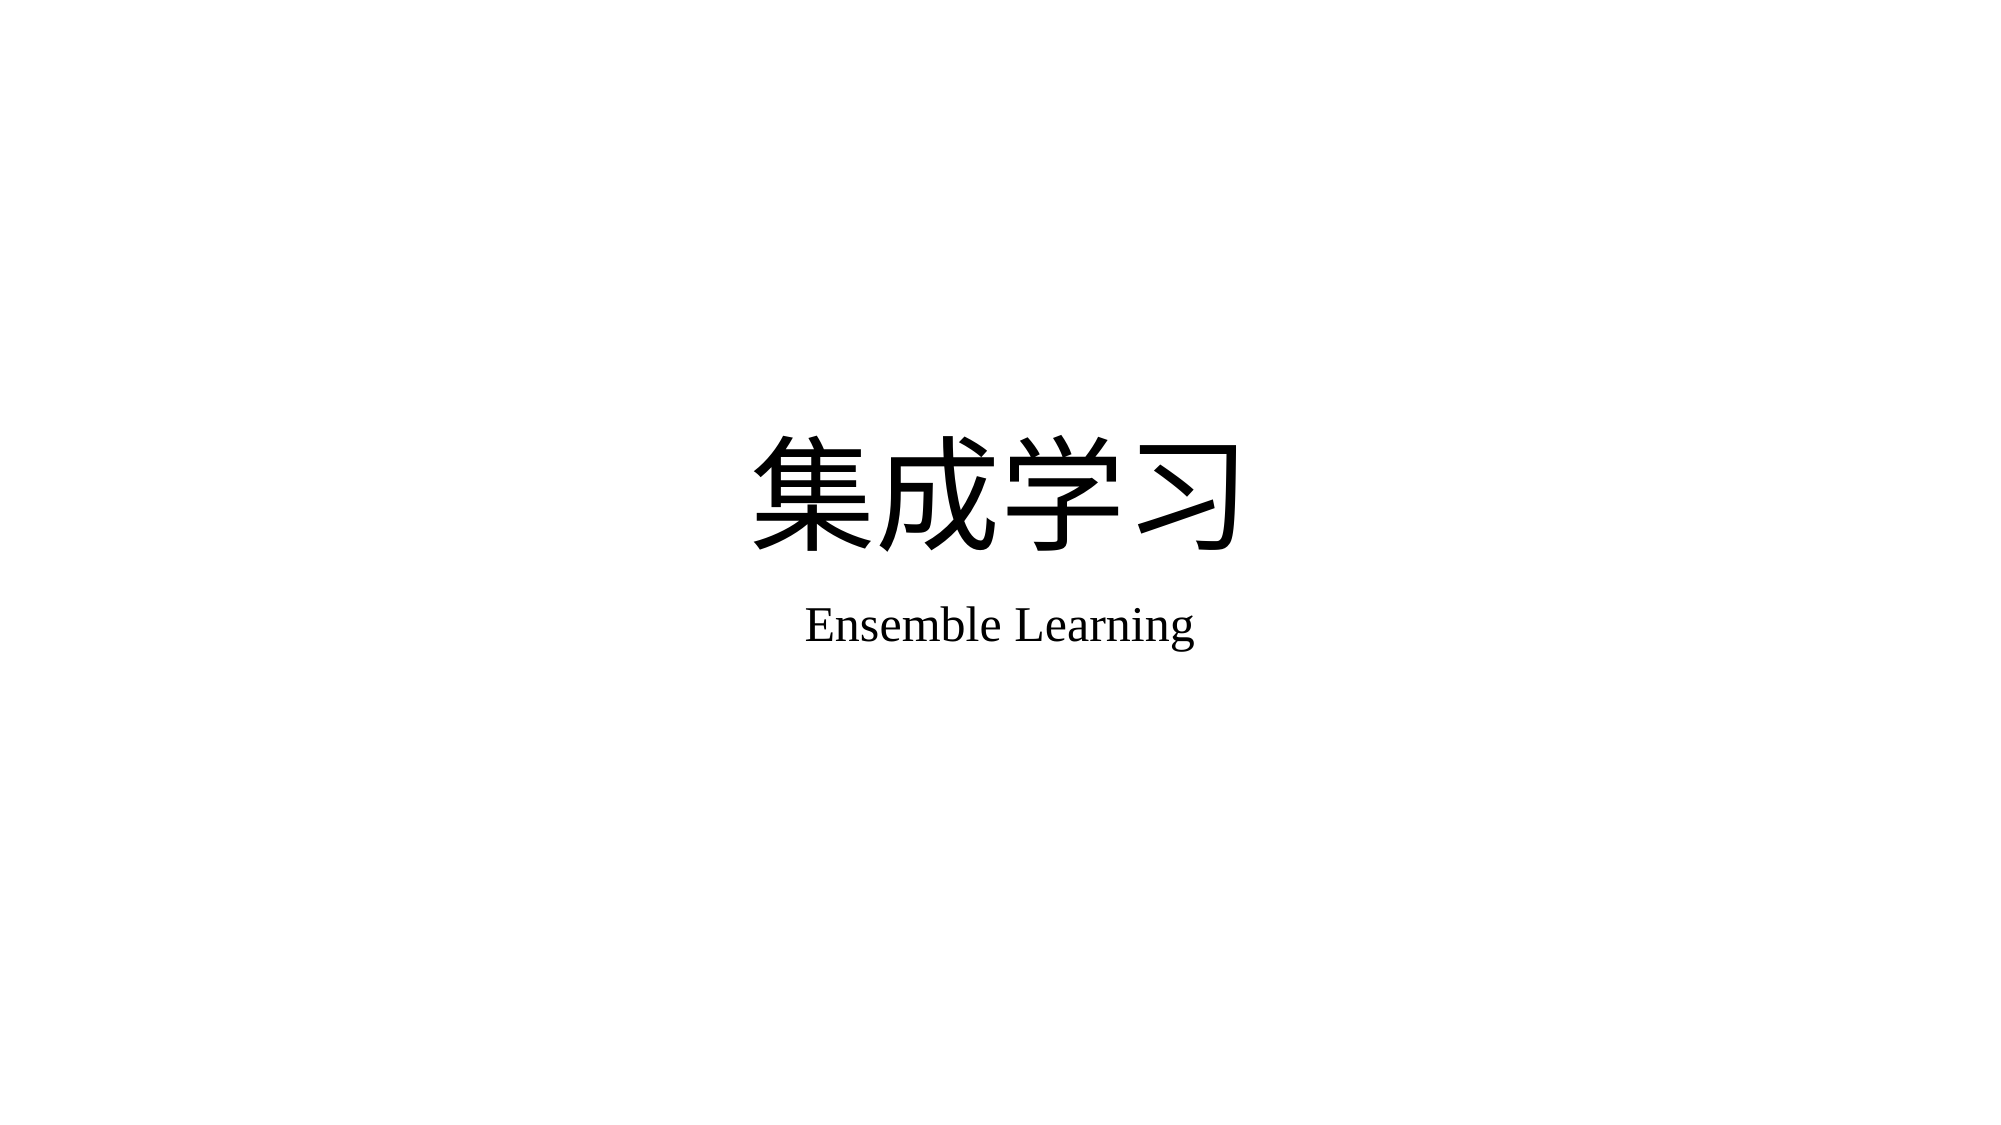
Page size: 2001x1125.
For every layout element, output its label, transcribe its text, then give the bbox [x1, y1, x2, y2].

title 集成学习 [249, 184, 1750, 576]
subtitle Ensemble Learning [249, 590, 1750, 863]
